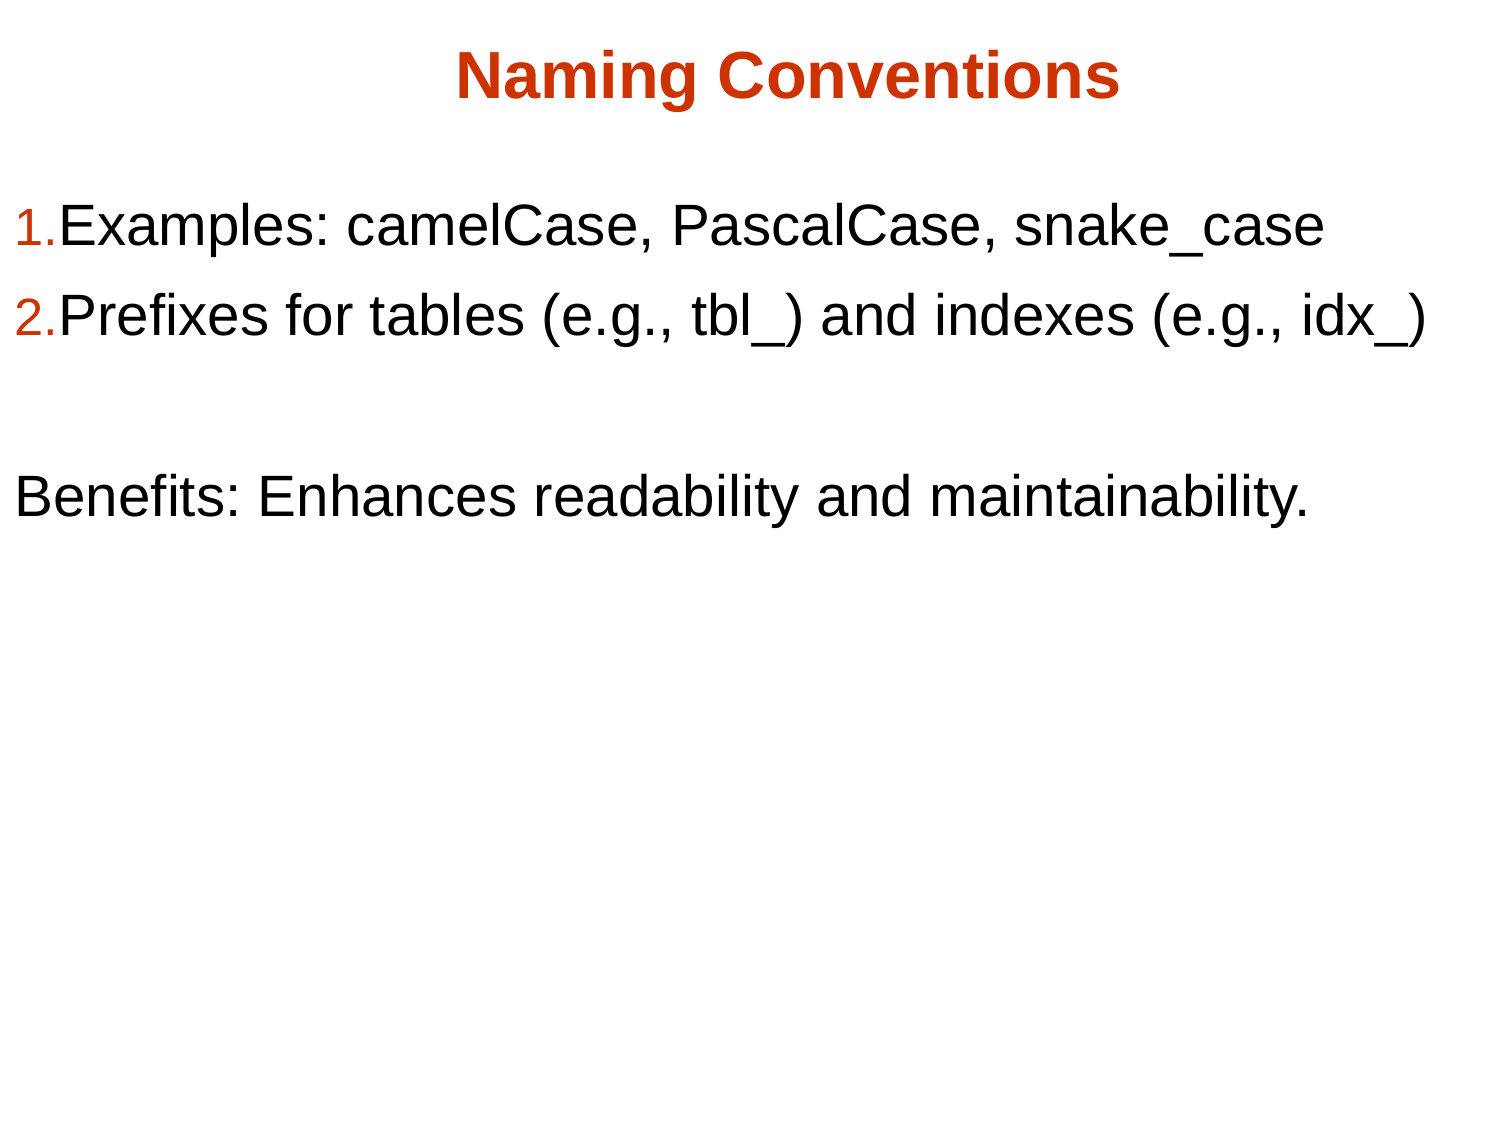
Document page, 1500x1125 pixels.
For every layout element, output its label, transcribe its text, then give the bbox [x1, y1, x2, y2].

title Naming Conventions [125, 18, 1452, 120]
list Examples: camelCase, PascalCase, snake_case Prefixes for tables (e.g., tbl_) and indexes (e.g., idx_) Benefits: Enhances readability and maintainability. [0, 179, 1500, 985]
